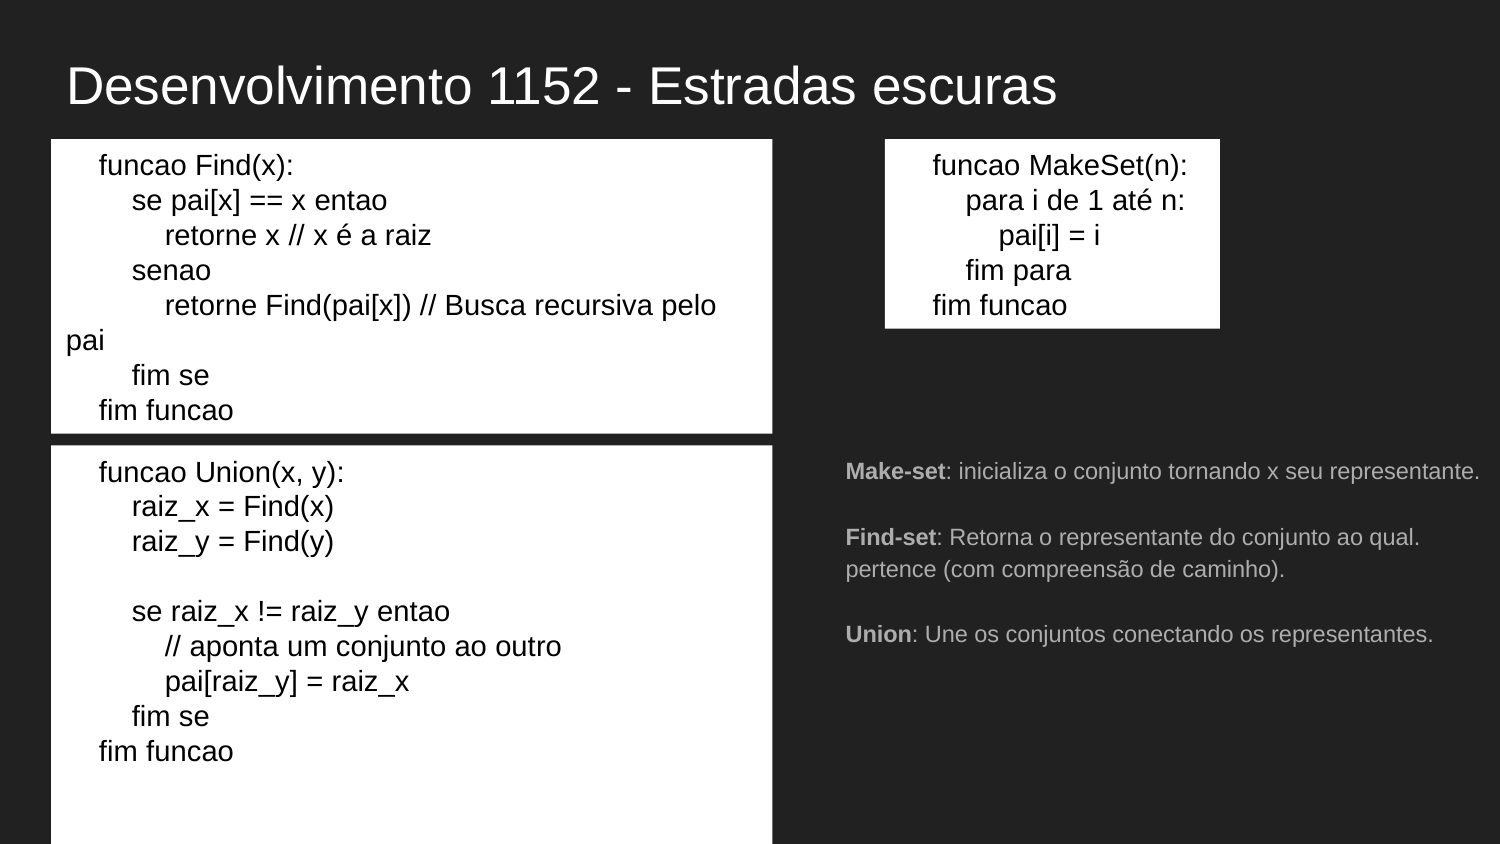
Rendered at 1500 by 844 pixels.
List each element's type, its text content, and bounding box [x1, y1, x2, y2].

title Desenvolvimento 1152 - Estradas escuras [51, 36, 1449, 131]
list Make-set: inicializa o conjunto tornando x seu representante. Find-set: Retorna o representante do conjunto ao qual. pertence (com compreensão de caminho). Union: Une os conjuntos conectando os representantes. [810, 437, 1500, 710]
text_box funcao Union(x, y): raiz_x = Find(x) raiz_y = Find(y) se raiz_x != raiz_y entao // aponta um conjunto ao outro pai[raiz_y] = raiz_x fim se fim funcao [51, 445, 773, 844]
text_box funcao Find(x): se pai[x] == x entao retorne x // x é a raiz senao retorne Find(pai[x]) // Busca recursiva pelo pai fim se fim funcao [51, 139, 773, 434]
text_box funcao MakeSet(n): para i de 1 até n: pai[i] = i fim para fim funcao [884, 139, 1220, 329]
